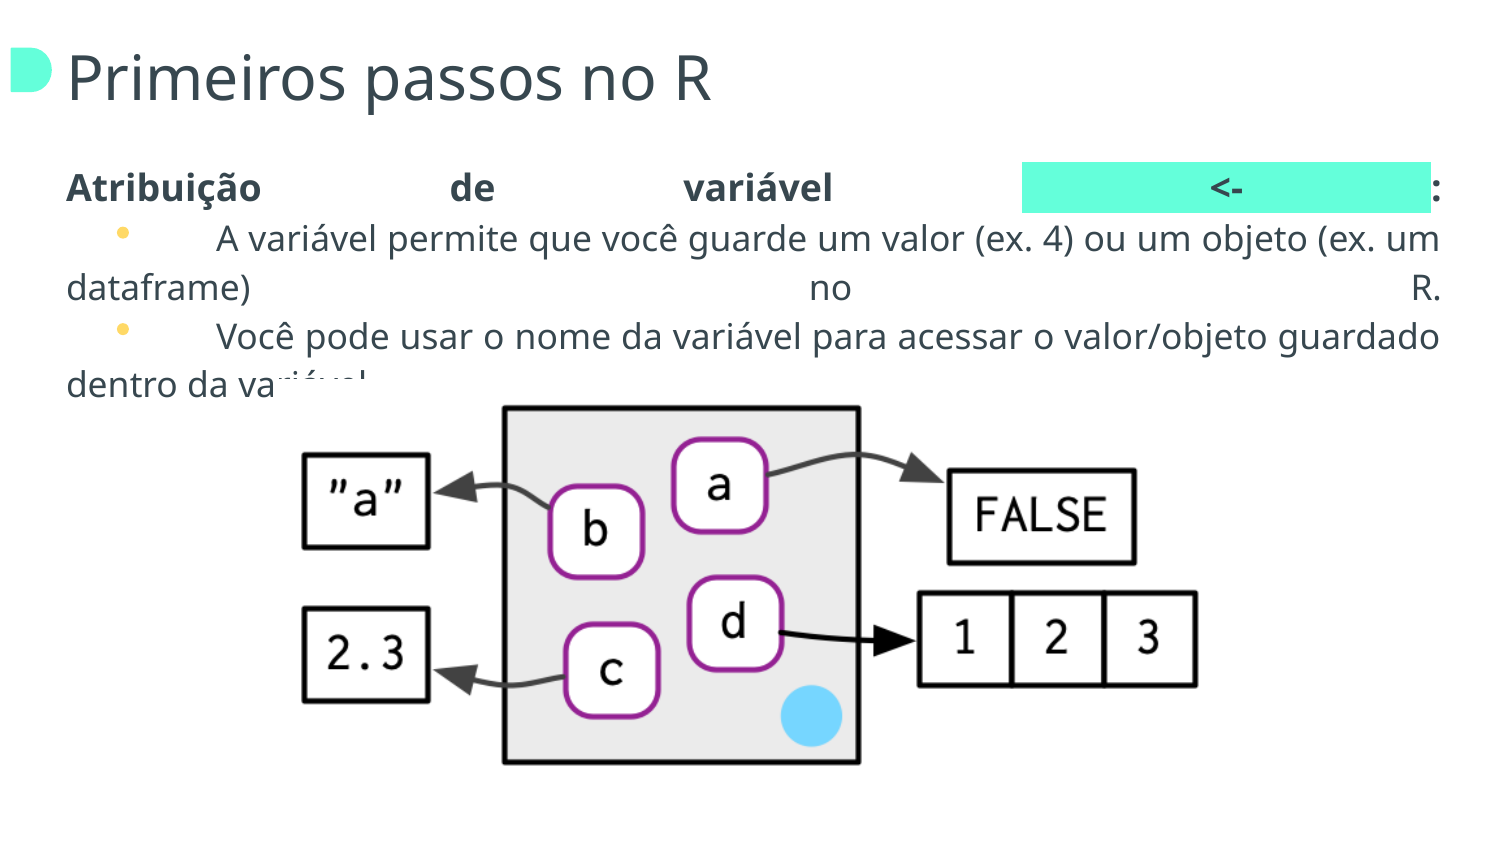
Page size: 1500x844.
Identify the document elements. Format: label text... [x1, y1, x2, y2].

picture [274, 379, 1226, 793]
list Atribuição de variável <- : A variável permite que você guarde um valor (ex. 4) ou um objeto (ex. um dataframe) no R. Você pode usar o nome da variável para acessar o valor/objeto guardado dentro da variável. [51, 142, 1457, 814]
title Primeiros passos no R [51, 23, 1449, 117]
text_box [117, 323, 129, 335]
text_box [117, 227, 129, 238]
text_box [11, 48, 52, 92]
